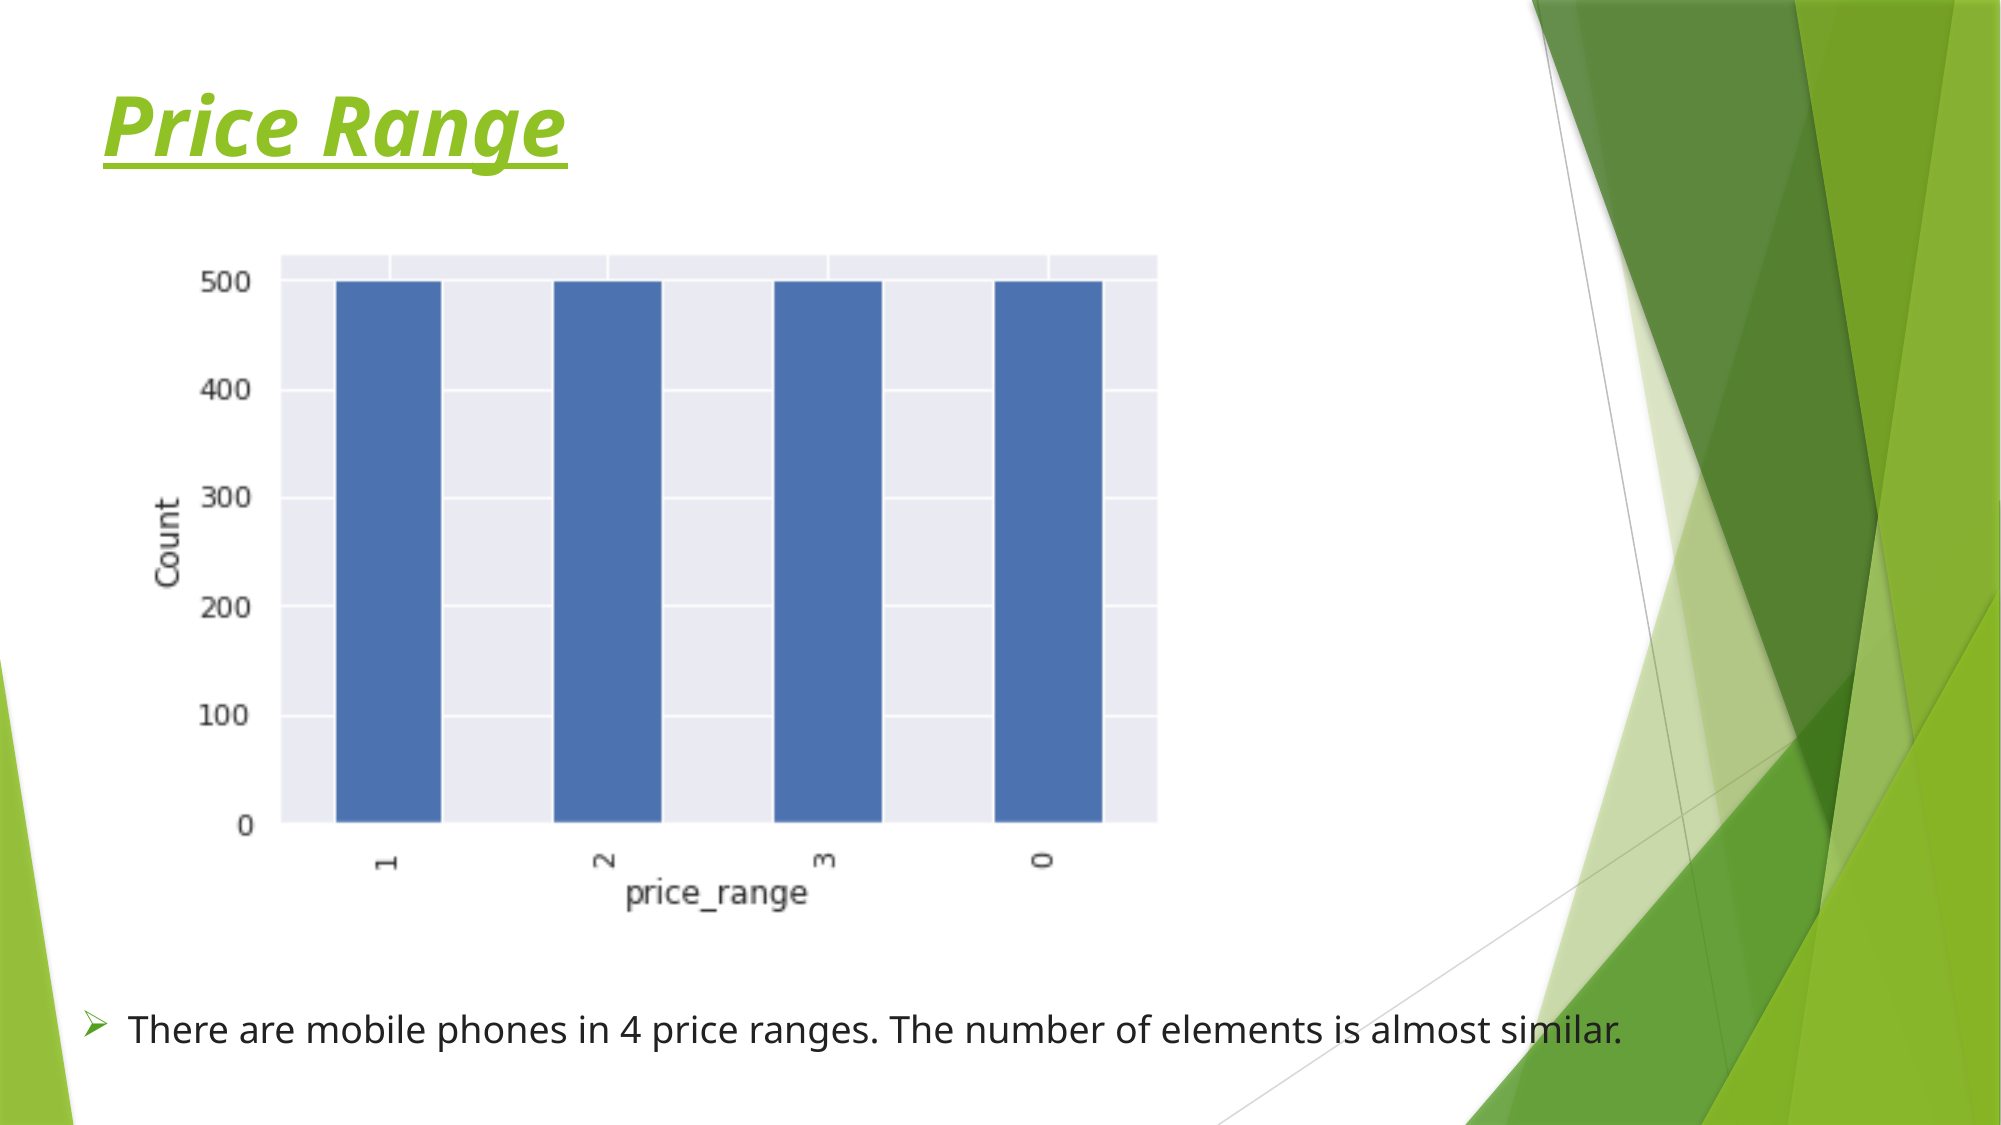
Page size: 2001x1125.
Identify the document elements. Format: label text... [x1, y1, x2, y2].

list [134, 234, 1174, 931]
text_box There are mobile phones in 4 price ranges. The number of elements is almost similar. [66, 998, 1640, 1059]
title Price Range [87, 65, 1498, 283]
